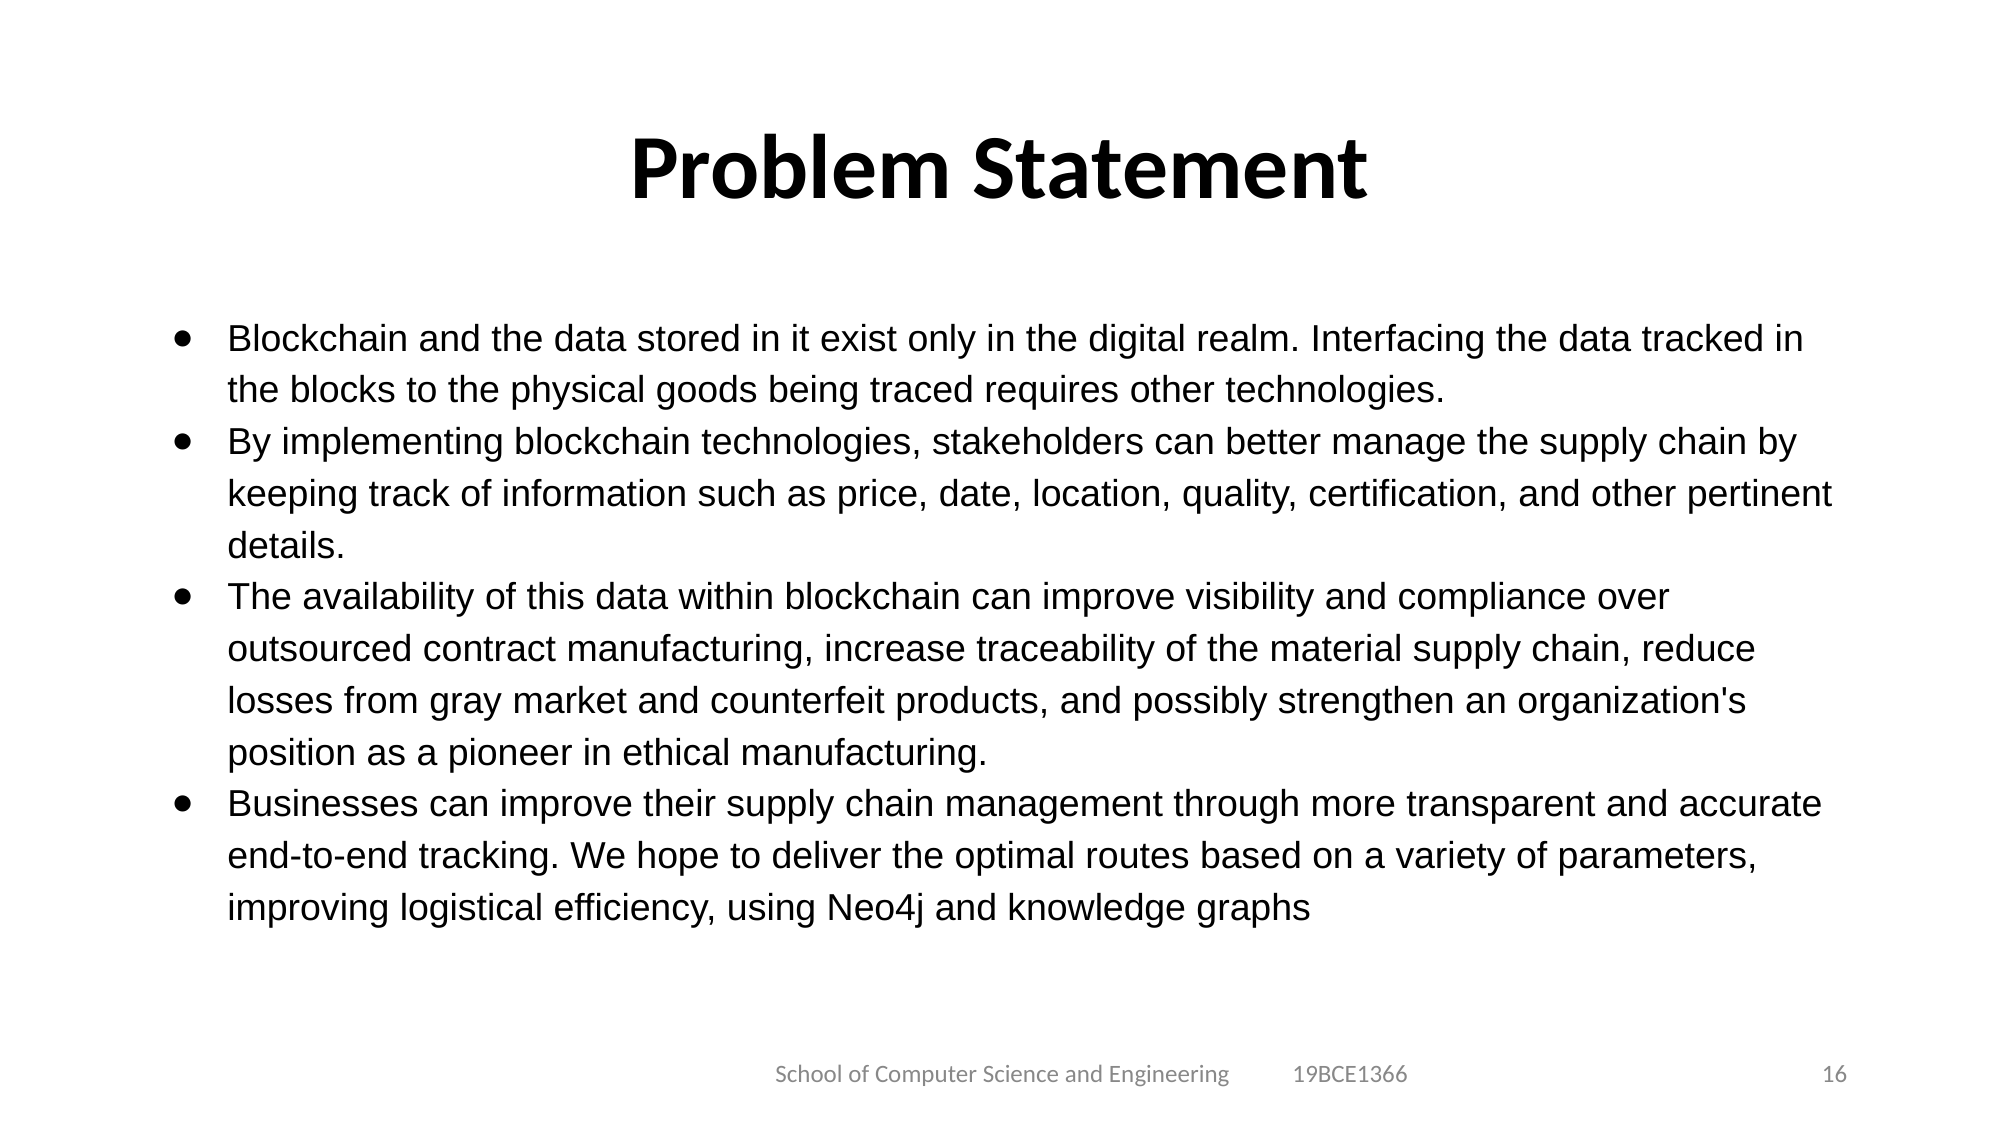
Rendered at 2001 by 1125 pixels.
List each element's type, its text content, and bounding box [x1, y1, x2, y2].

footer School of Computer Science and Engineering 19BCE1366 [662, 1042, 1412, 1103]
title Problem Statement [137, 59, 1863, 278]
list Blockchain and the data stored in it exist only in the digital realm. Interfacing the data tracked in the blocks to the physical goods being traced requires other technologies. By implementing blockchain technologies, stakeholders can better manage the supply chain by keeping track of information such as price, date, location, quality, certification, and other pertinent details. The availability of this data within blockchain can improve visibility and compliance over outsourced contract manufacturing, increase traceability of the material supply chain, reduce losses from gray market and counterfeit products, and possibly strengthen an organization's position as a pioneer in ethical manufacturing. Businesses can improve their supply chain management through more transparent and accurate end-to-end tracking. We hope to deliver the optimal routes based on a variety of parameters, improving logistical efficiency, using Neo4j and knowledge graphs [137, 299, 1863, 1014]
slide_number ‹#› [1412, 1042, 1863, 1103]
